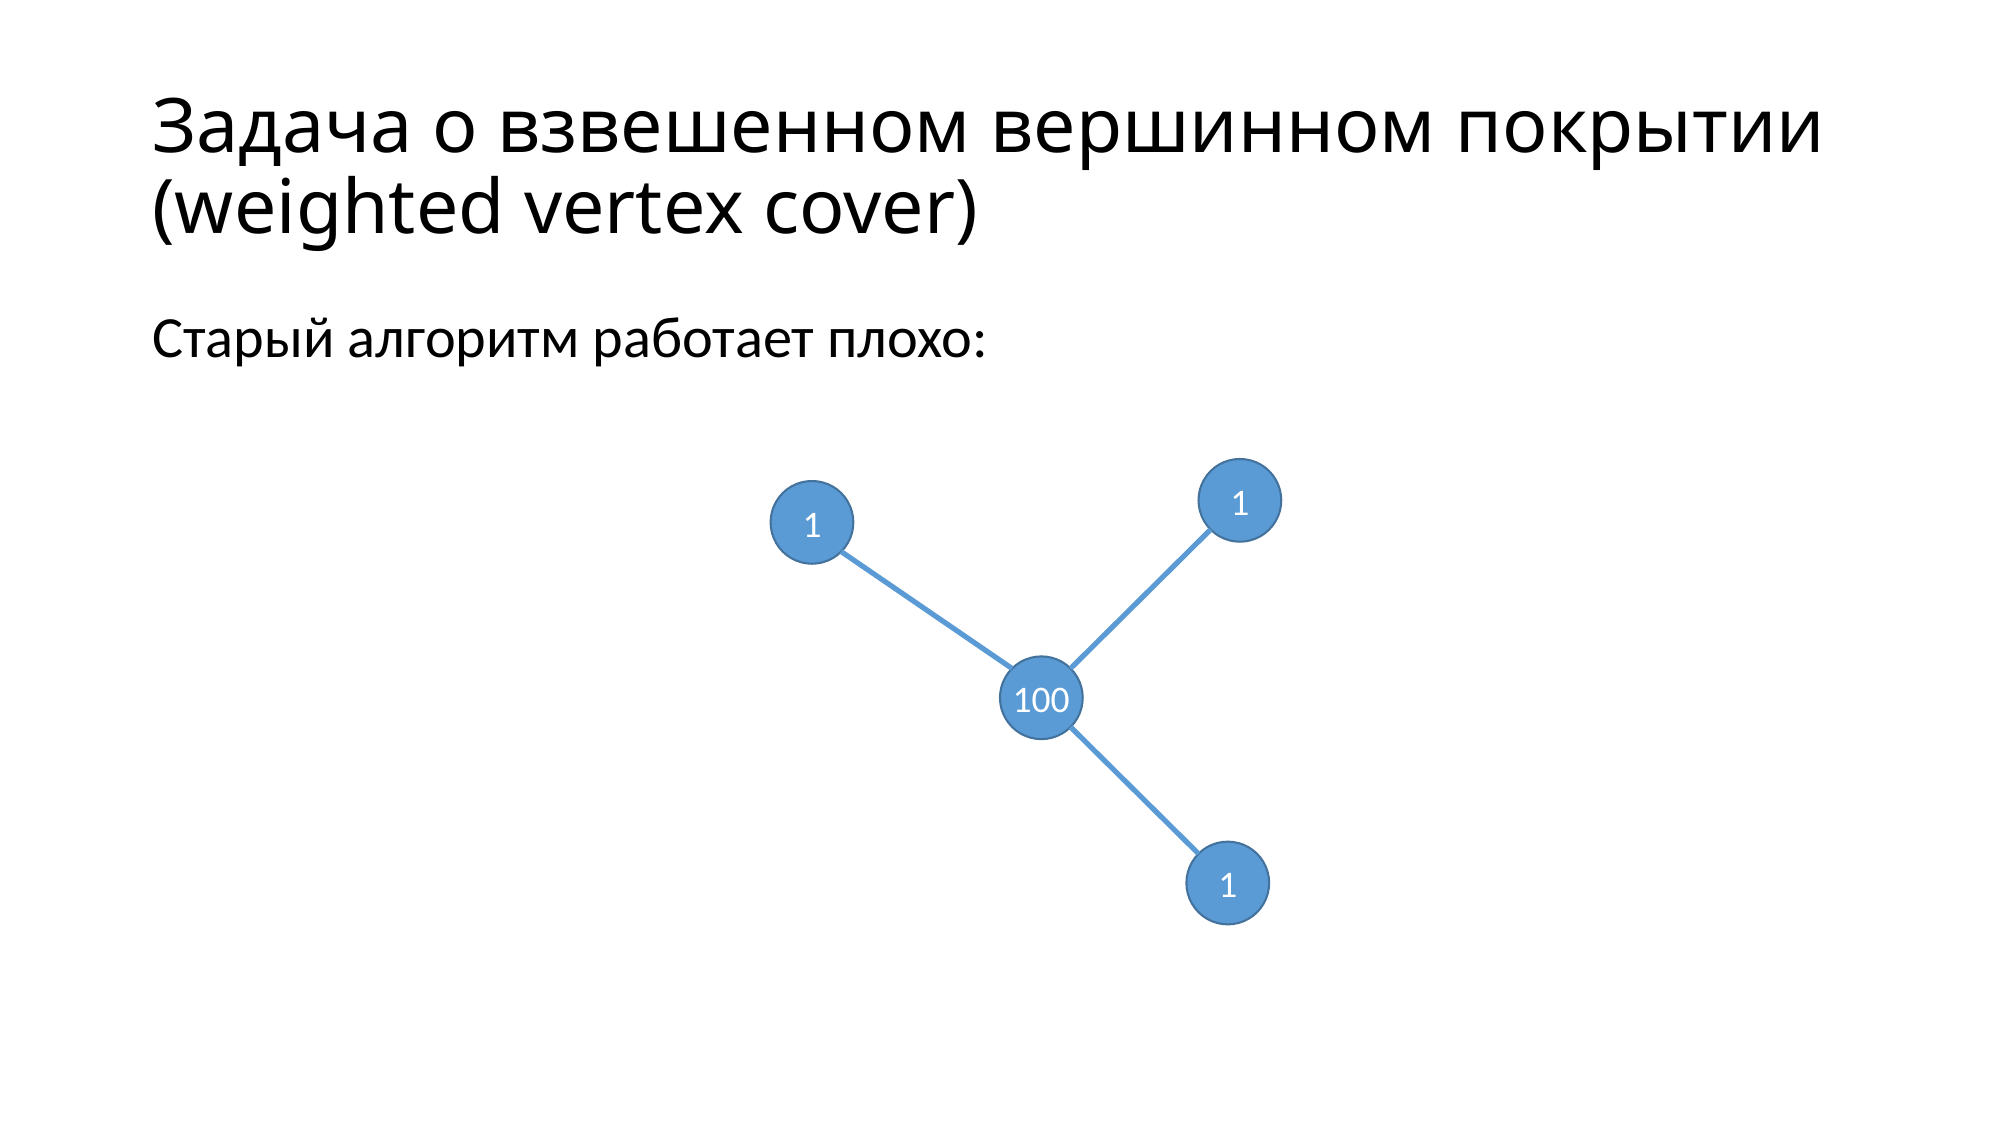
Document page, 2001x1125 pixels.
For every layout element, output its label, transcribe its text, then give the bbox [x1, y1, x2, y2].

text_box 1 [1197, 457, 1283, 543]
text_box 1 [1185, 840, 1271, 926]
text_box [1070, 726, 1199, 854]
text_box 100 [998, 655, 1084, 741]
list Старый алгоритм работает плохо: [137, 299, 1863, 1014]
text_box 1 [769, 479, 855, 565]
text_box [1070, 529, 1211, 669]
title Задача о взвешенном вершинном покрытии (weighted vertex cover) [137, 59, 1863, 278]
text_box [841, 551, 1013, 669]
